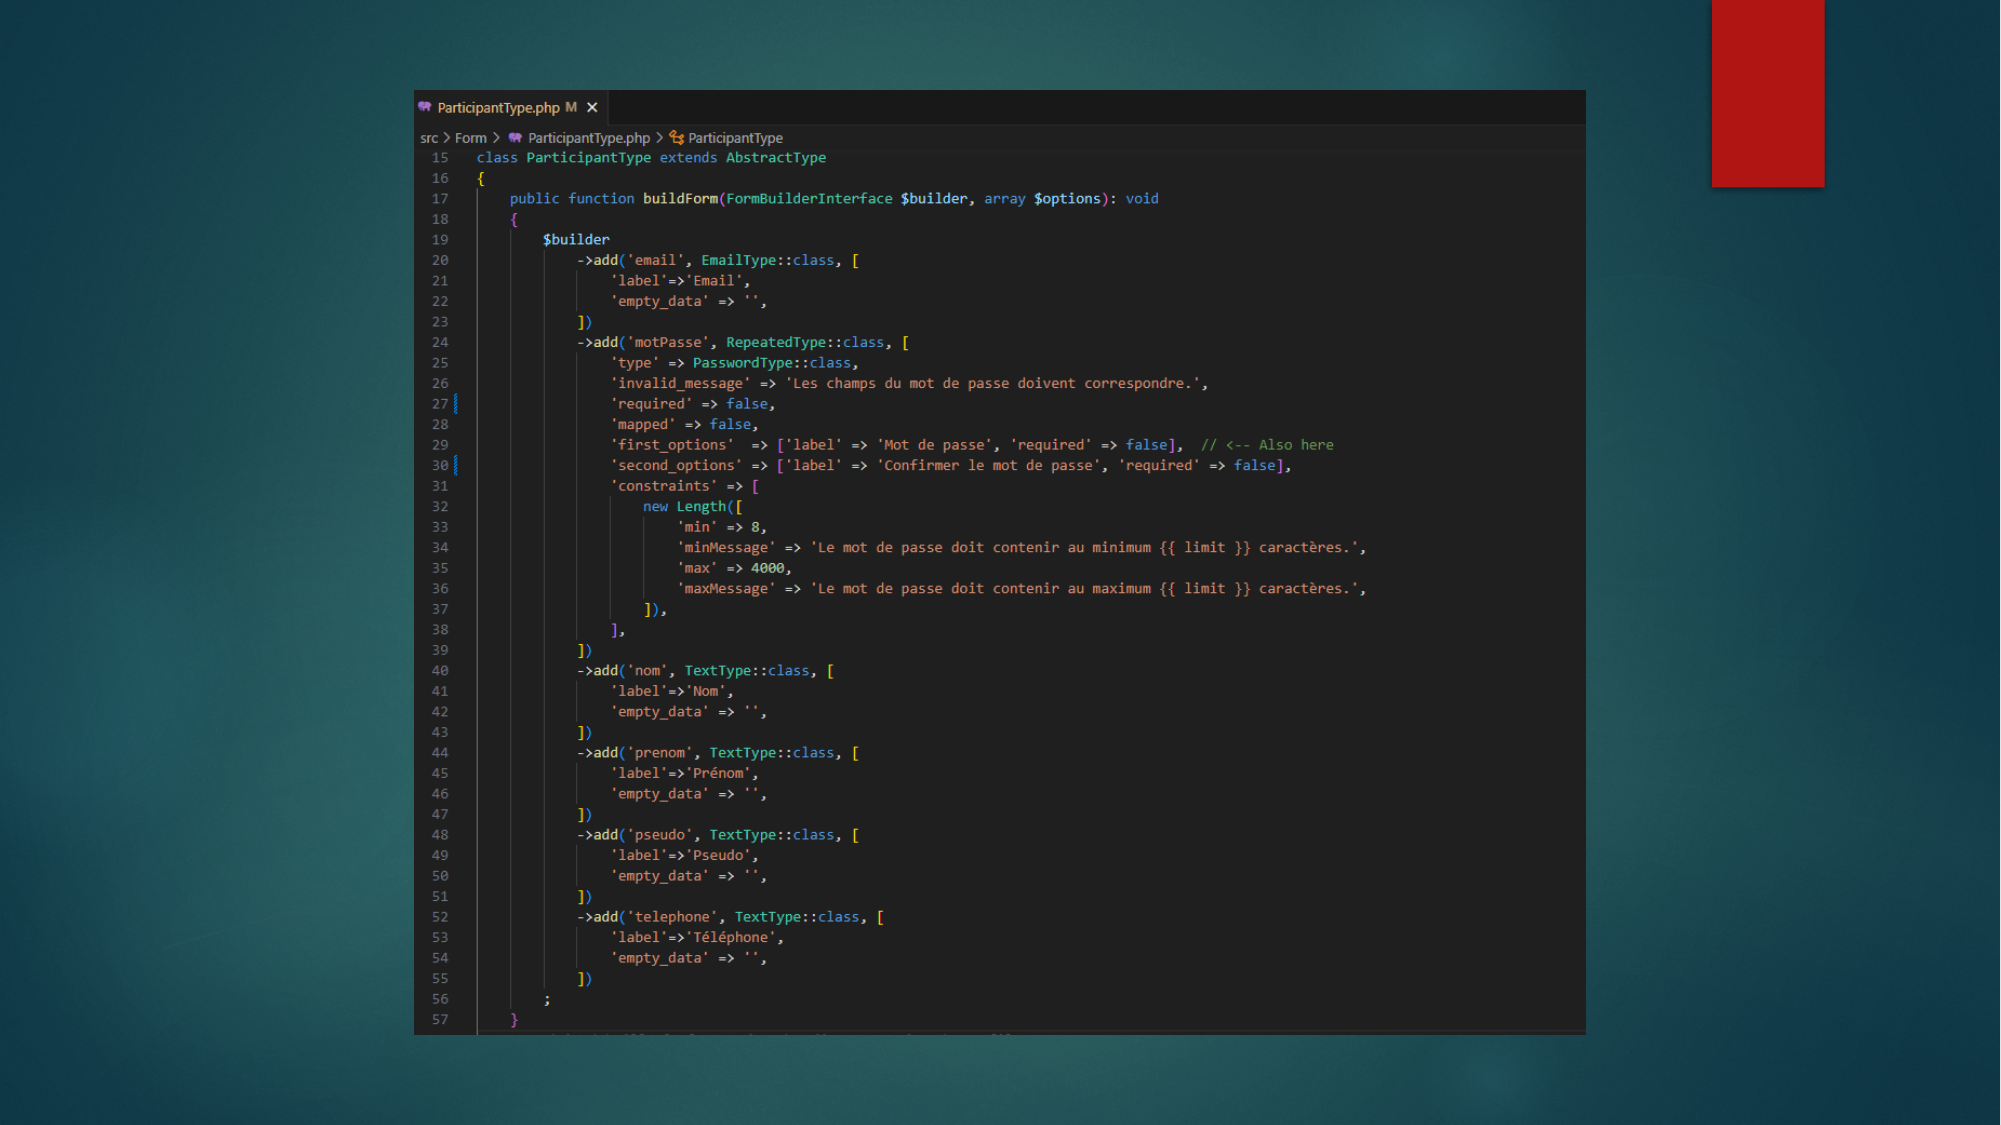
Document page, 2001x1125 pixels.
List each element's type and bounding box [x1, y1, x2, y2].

picture [0, 0, 1586, 1125]
